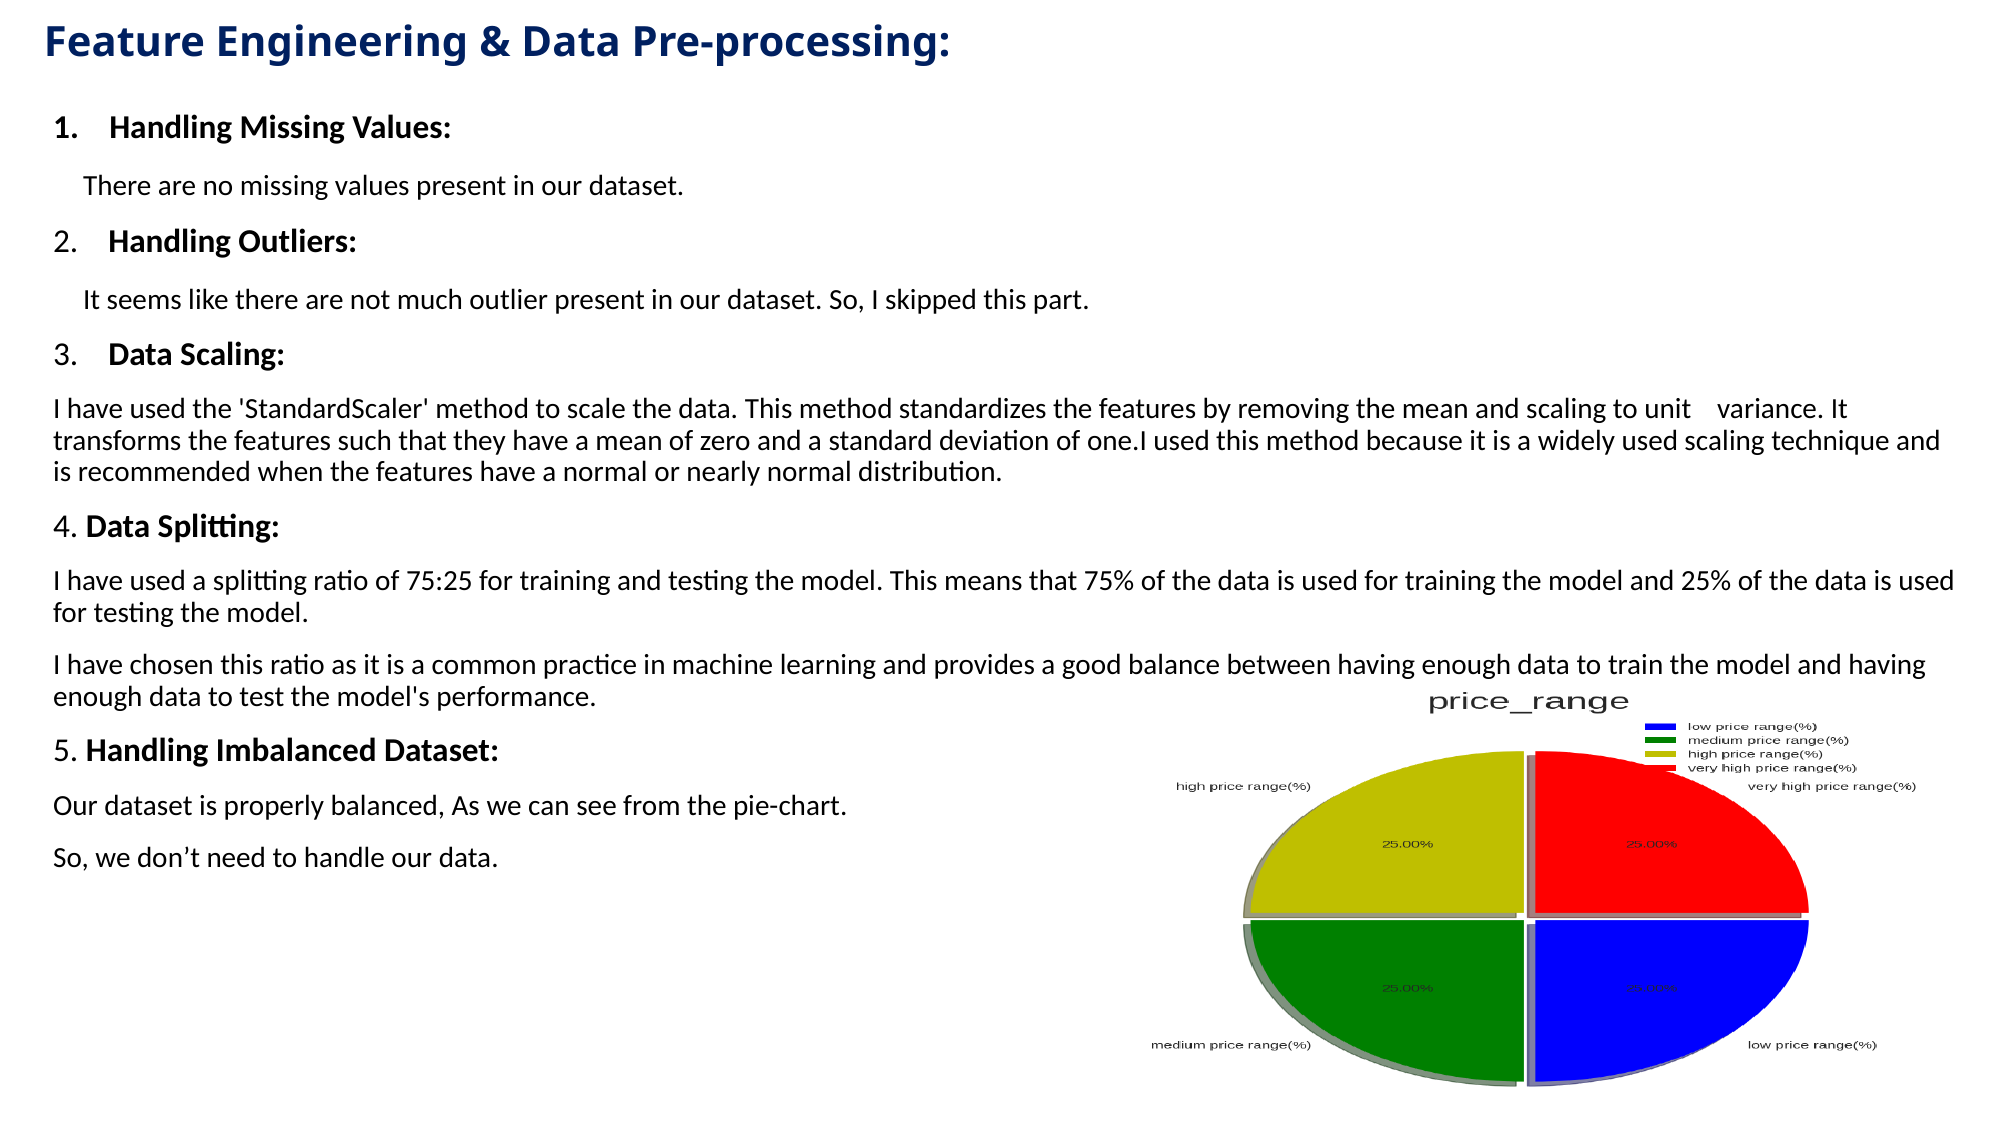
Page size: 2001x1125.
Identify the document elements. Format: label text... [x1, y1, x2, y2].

picture [1140, 685, 1928, 1125]
list Handling Missing Values: There are no missing values present in our dataset. 2. Handling Outliers: It seems like there are not much outlier present in our dataset. So, I skipped this part. 3. Data Scaling: I have used the 'StandardScaler' method to scale the data. This method standardizes the features by removing the mean and scaling to unit variance. It transforms the features such that they have a mean of zero and a standard deviation of one.I used this method because it is a widely used scaling technique and is recommended when the features have a normal or nearly normal distribution. 4. Data Splitting: I have used a splitting ratio of 75:25 for training and testing the model. This means that 75% of the data is used for training the model and 25% of the data is used for testing the model. I have chosen this ratio as it is a common practice in machine learning and provides a good balance between having enough data to train the model and having enough data to test the model's performance. 5. Handling Imbalanced Dataset: Our dataset is properly balanced, As we can see from the pie-chart. So, we don’t need to handle our data. [38, 102, 1973, 1098]
title Feature Engineering & Data Pre-processing: [28, 0, 1863, 86]
